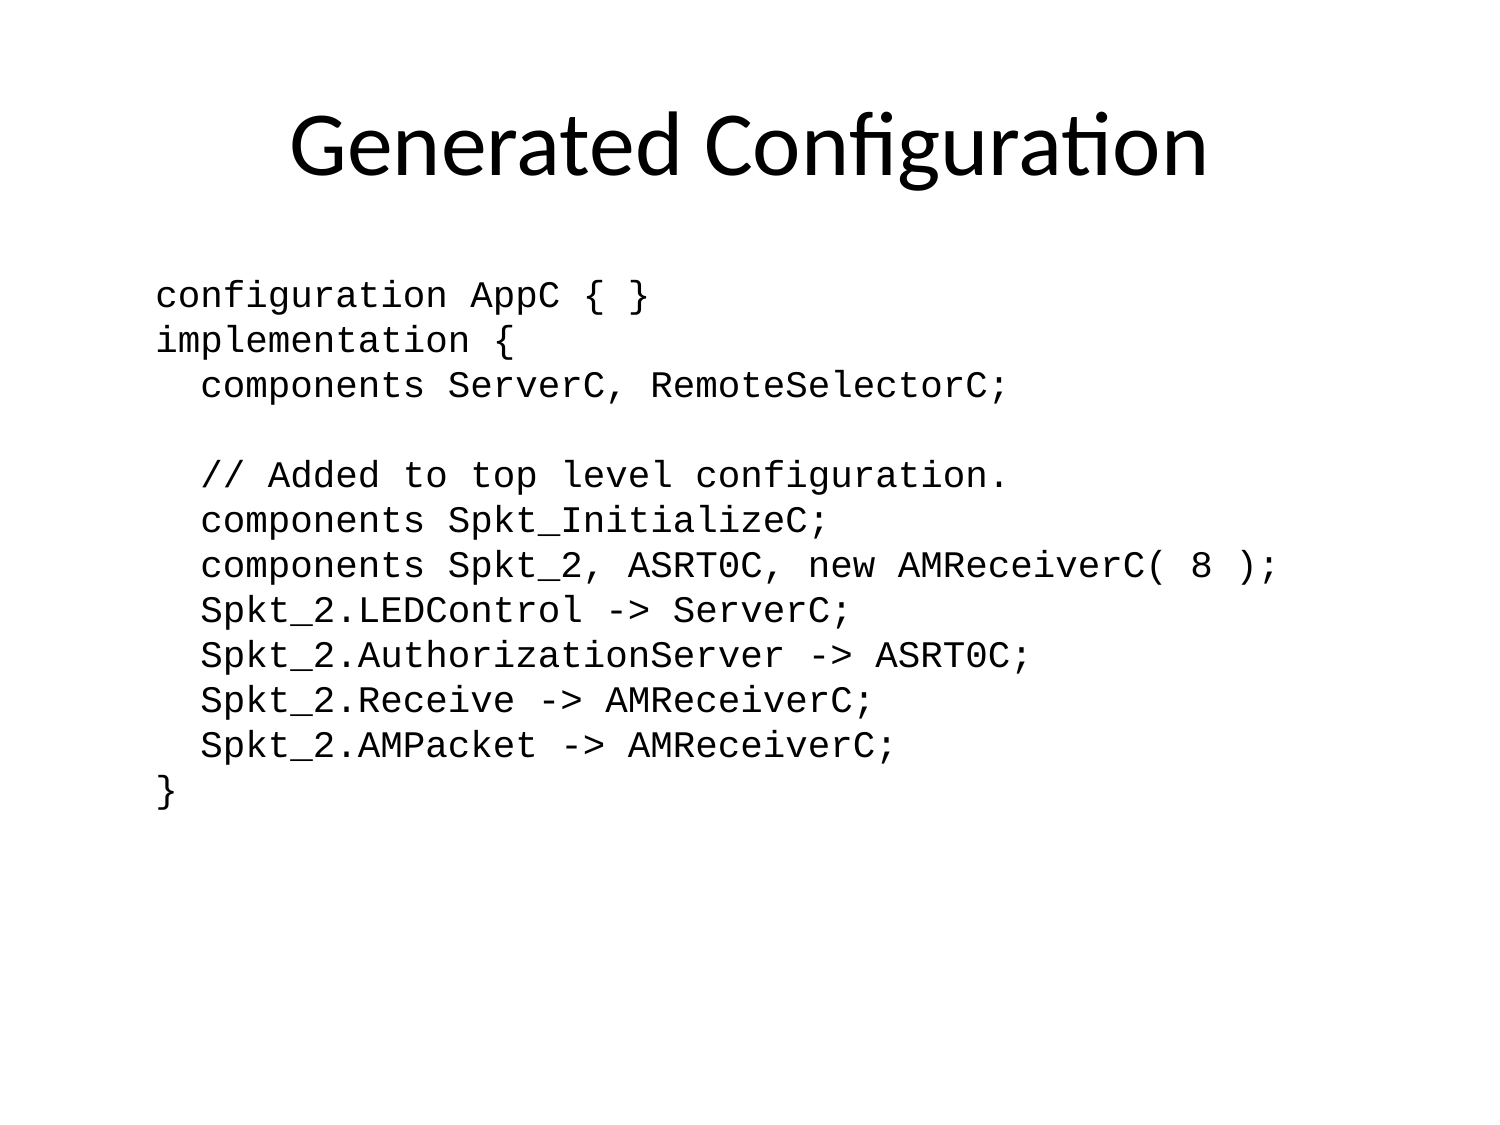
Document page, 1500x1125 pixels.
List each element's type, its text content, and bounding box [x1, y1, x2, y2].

text_box configuration AppC { } implementation { components ServerC, RemoteSelectorC; // Added to top level configuration. components Spkt_InitializeC; components Spkt_2, ASRT0C, new AMReceiverC( 8 ); Spkt_2.LEDControl -> ServerC; Spkt_2.AuthorizationServer -> ASRT0C; Spkt_2.Receive -> AMReceiverC; Spkt_2.AMPacket -> AMReceiverC; } [140, 262, 1296, 818]
title Generated Configuration [75, 45, 1425, 233]
